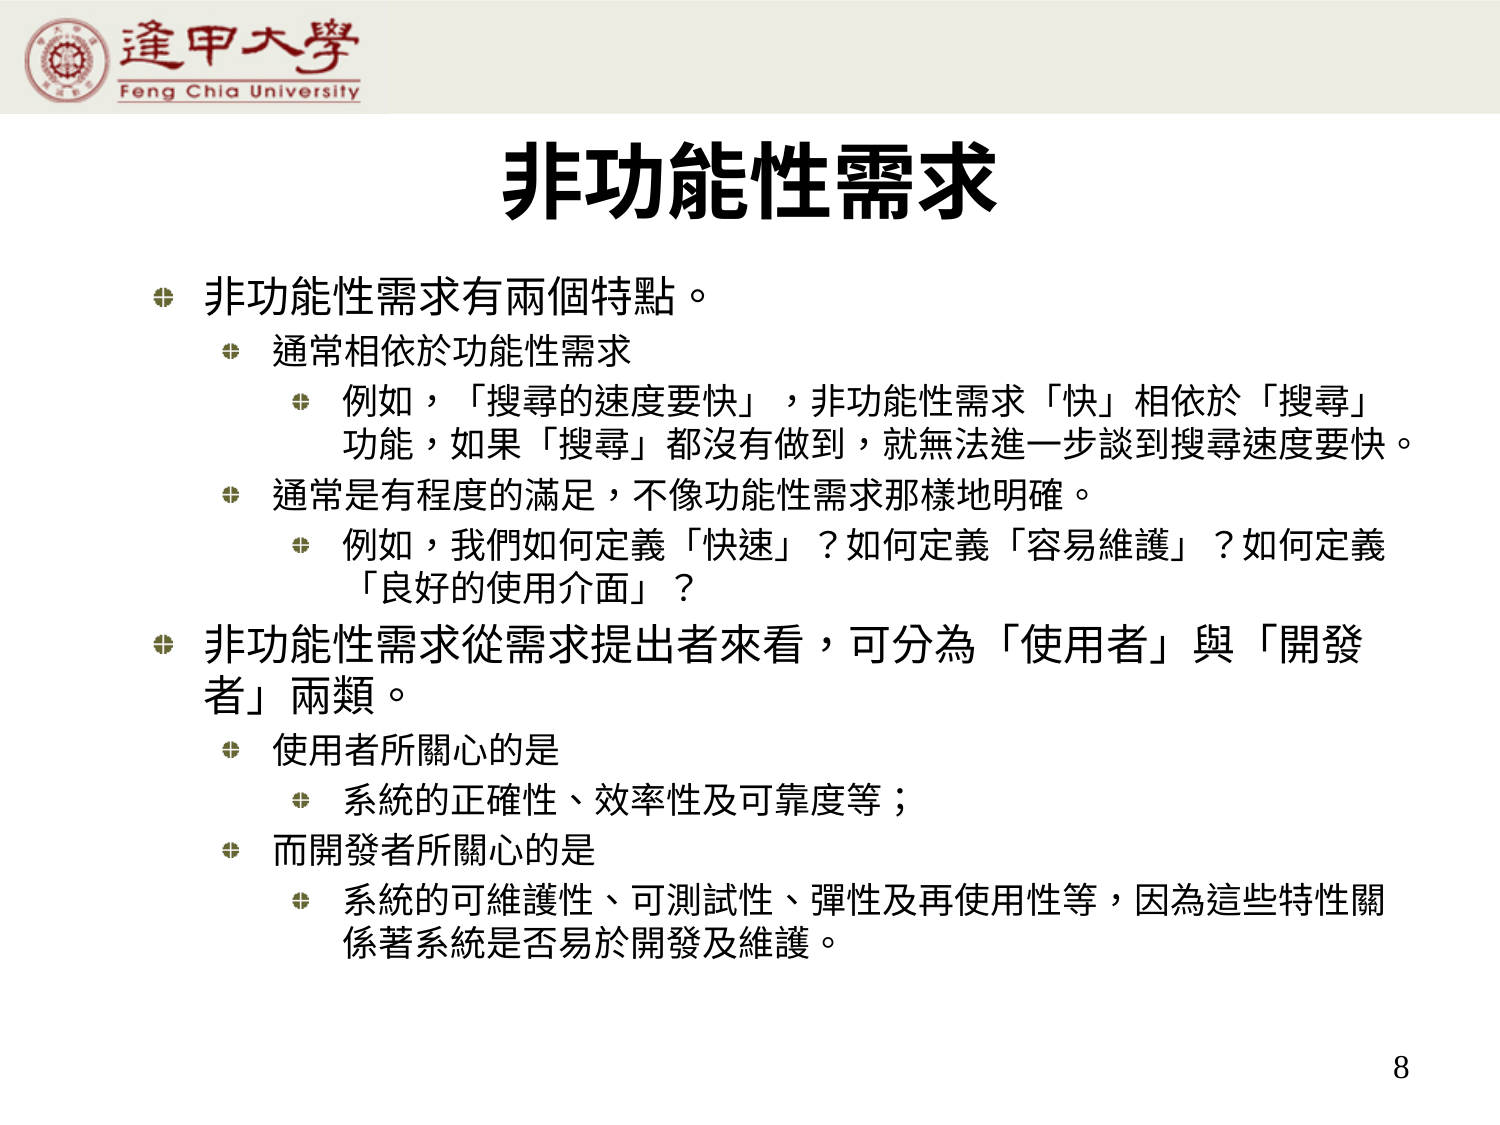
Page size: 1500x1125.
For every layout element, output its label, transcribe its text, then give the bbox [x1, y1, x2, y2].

list 非功能性需求有兩個特點。 通常相依於功能性需求 例如，「搜尋的速度要快」，非功能性需求「快」相依於「搜尋」功能，如果「搜尋」都沒有做到，就無法進一步談到搜尋速度要快。 通常是有程度的滿足，不像功能性需求那樣地明確。 例如，我們如何定義「快速」？如何定義「容易維護」？如何定義「良好的使用介面」？ 非功能性需求從需求提出者來看，可分為「使用者」與「開發者」兩類。 使用者所關心的是 系統的正確性、效率性及可靠度等； 而開發者所關心的是 系統的可維護性、可測試性、彈性及再使用性等，因為這些特性關係著系統是否易於開發及維護。 [75, 262, 1425, 1005]
picture [0, 1, 389, 114]
picture [290, 535, 309, 553]
picture [220, 739, 239, 758]
picture [290, 790, 309, 808]
picture [220, 484, 239, 503]
slide_number 8 [1074, 1042, 1425, 1103]
picture [151, 285, 173, 307]
picture [220, 341, 239, 359]
picture [220, 840, 239, 858]
picture [151, 632, 173, 654]
picture [290, 391, 309, 410]
picture [290, 890, 309, 909]
title 非功能性需求 [75, 114, 1425, 245]
